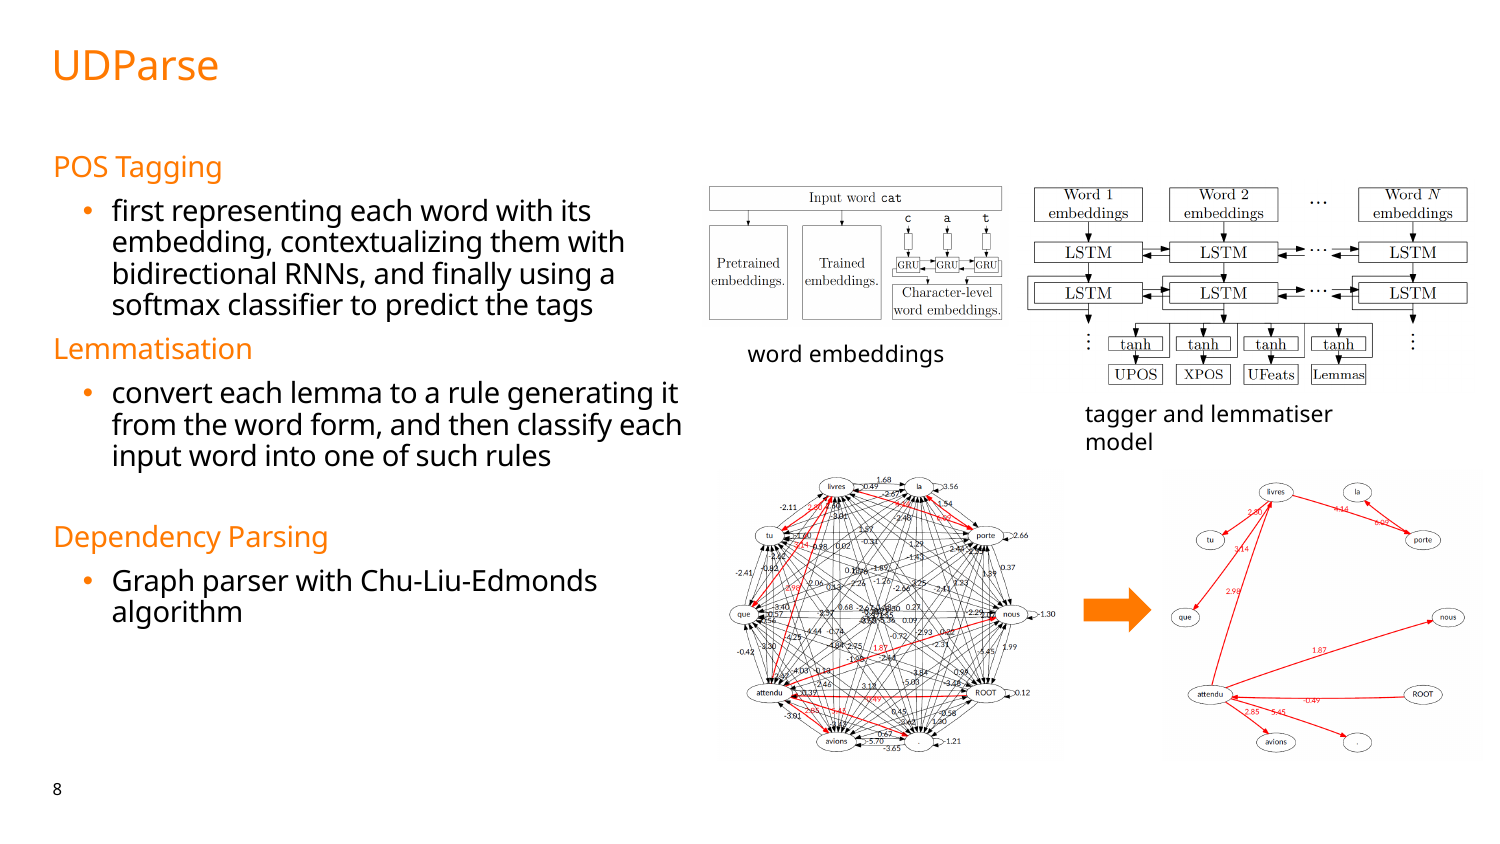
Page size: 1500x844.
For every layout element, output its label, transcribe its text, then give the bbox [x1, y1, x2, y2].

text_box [1017, 179, 1475, 436]
picture [717, 468, 1064, 761]
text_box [702, 185, 1009, 376]
picture [1161, 468, 1483, 761]
title UDParse [51, 43, 1449, 166]
text_box POS Tagging first representing each word with its embedding, contextualizing them with bidirectional RNNs, and finally using a softmax classifier to predict the tags Lemmatisation convert each lemma to a rule generating it from the word form, and then classify each input word into one of such rules Dependency Parsing Graph parser with Chu-Liu-Edmonds algorithm [53, 152, 718, 706]
text_box [1081, 585, 1154, 635]
